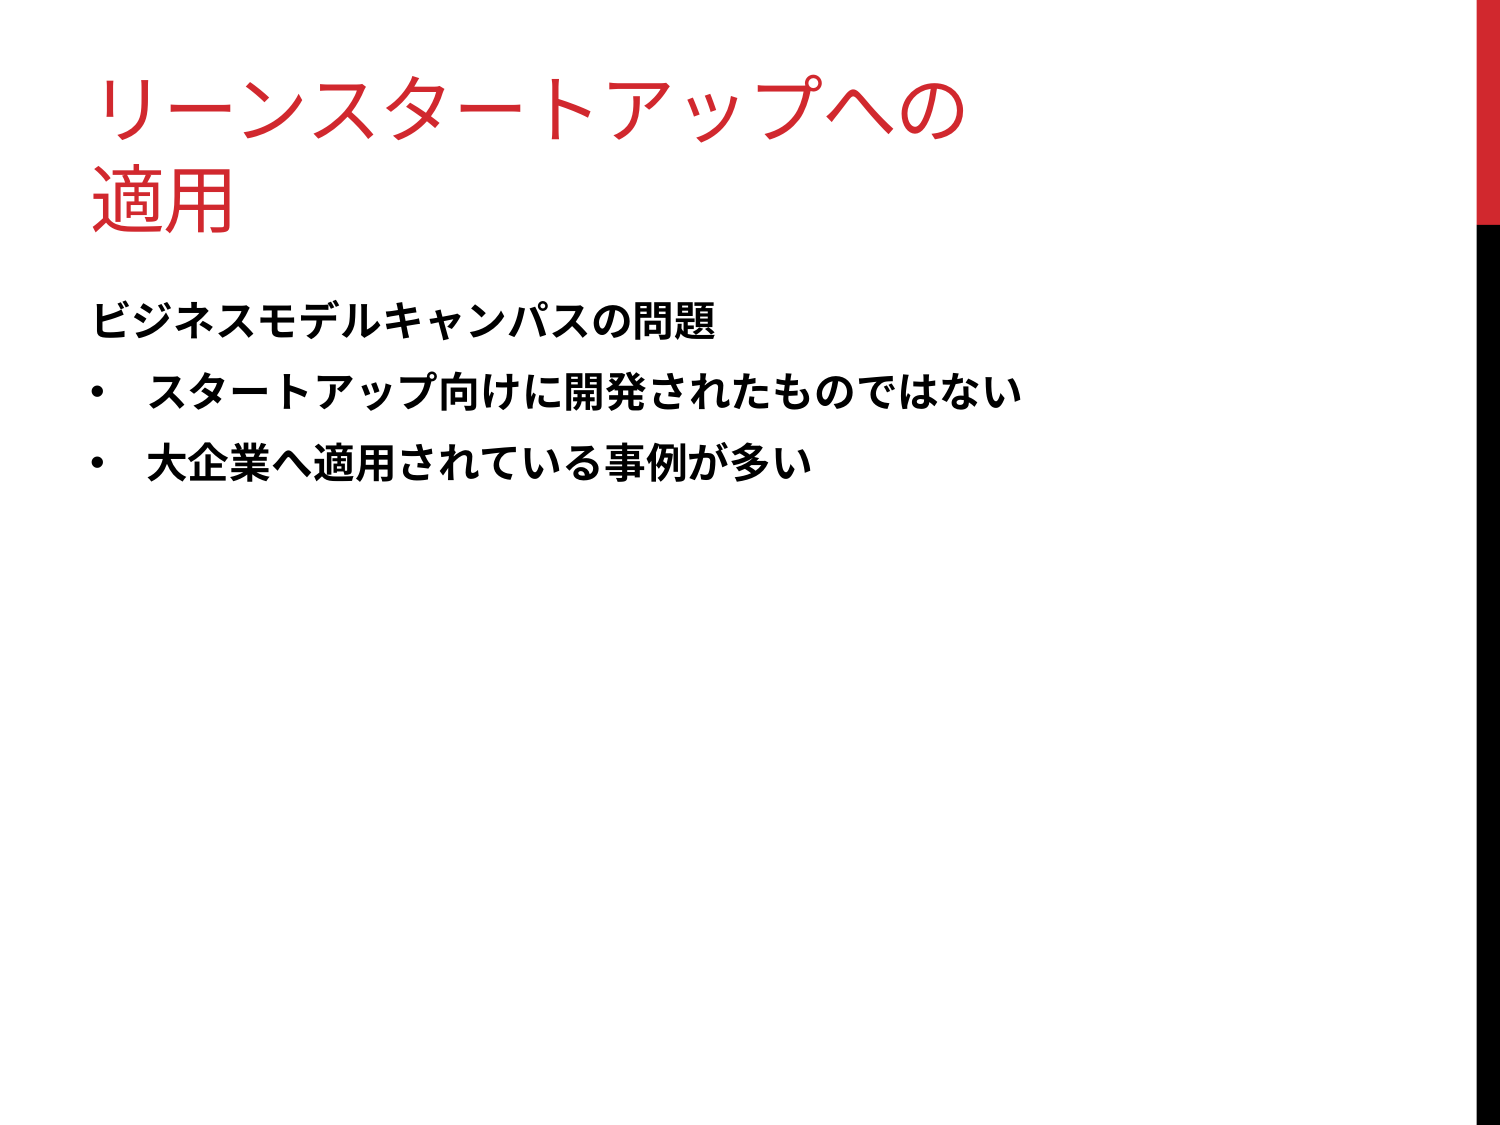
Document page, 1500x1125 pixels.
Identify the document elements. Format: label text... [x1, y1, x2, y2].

title リーンスタートアップへの適用 [75, 25, 1025, 250]
list ビジネスモデルキャンパスの問題 スタートアップ向けに開発されたものではない 大企業へ適用されている事例が多い [75, 287, 1325, 1005]
